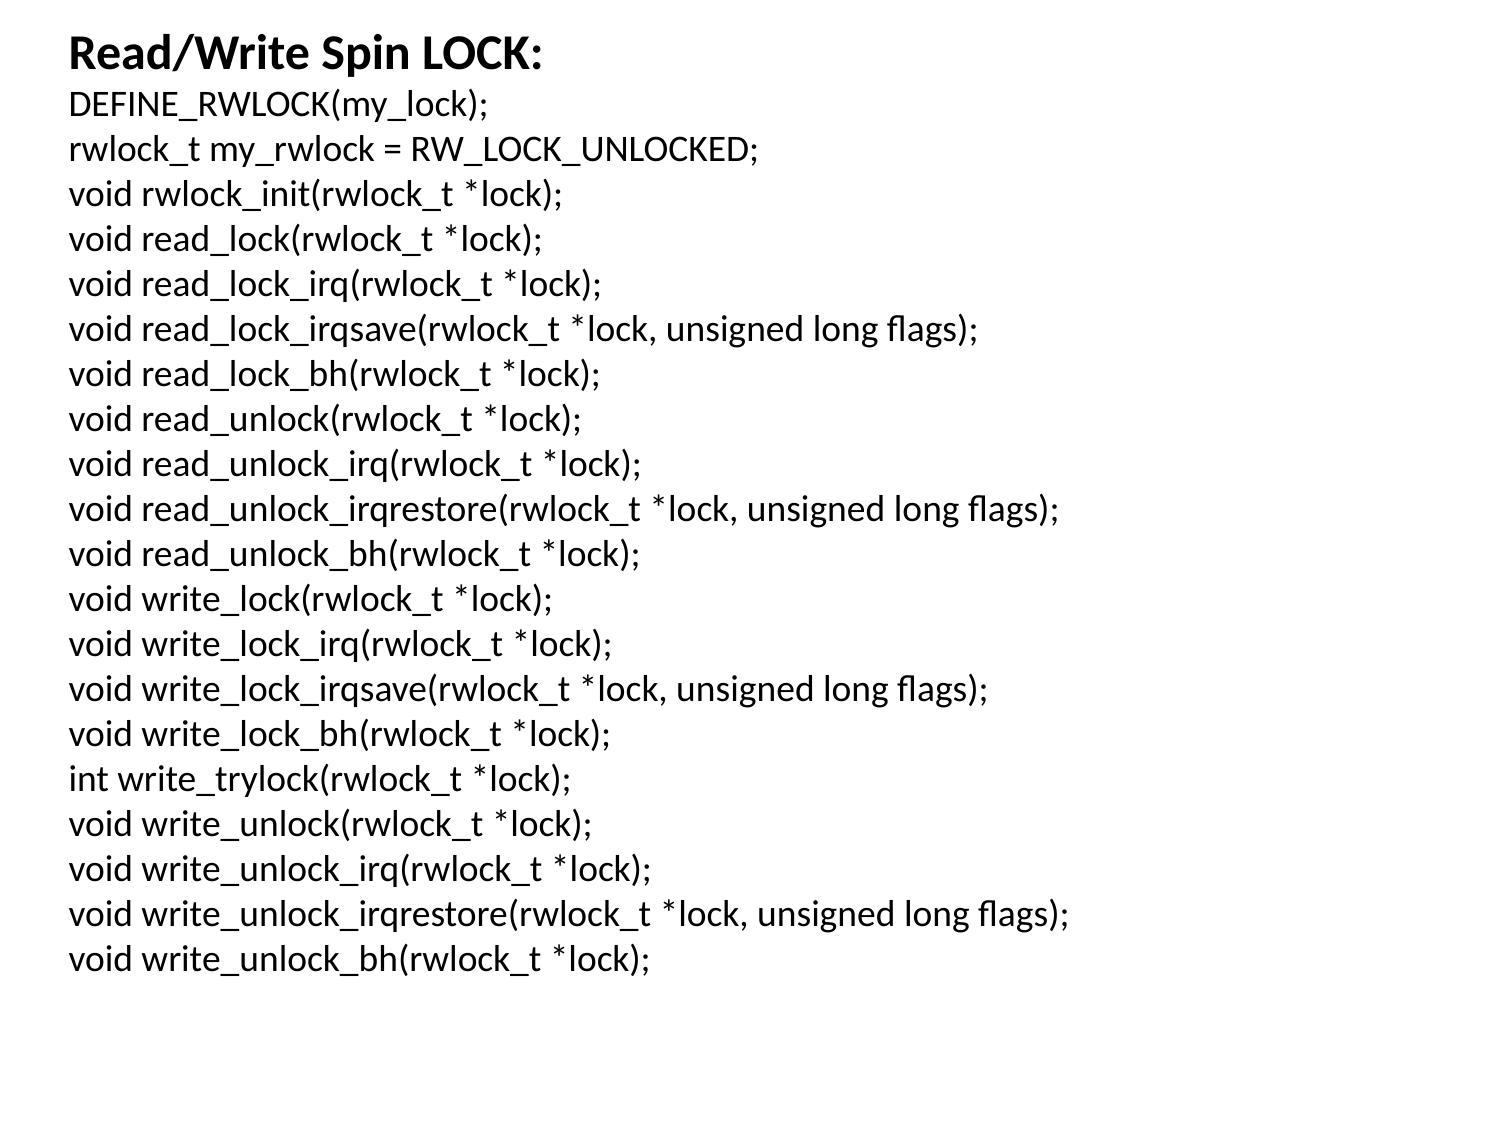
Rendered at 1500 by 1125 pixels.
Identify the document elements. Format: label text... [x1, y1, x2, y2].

text_box Read/Write Spin LOCK: DEFINE_RWLOCK(my_lock); rwlock_t my_rwlock = RW_LOCK_UNLOCKED; void rwlock_init(rwlock_t *lock); void read_lock(rwlock_t *lock); void read_lock_irq(rwlock_t *lock); void read_lock_irqsave(rwlock_t *lock, unsigned long flags); void read_lock_bh(rwlock_t *lock); void read_unlock(rwlock_t *lock); void read_unlock_irq(rwlock_t *lock); void read_unlock_irqrestore(rwlock_t *lock, unsigned long flags); void read_unlock_bh(rwlock_t *lock); void write_lock(rwlock_t *lock); void write_lock_irq(rwlock_t *lock); void write_lock_irqsave(rwlock_t *lock, unsigned long flags); void write_lock_bh(rwlock_t *lock); int write_trylock(rwlock_t *lock); void write_unlock(rwlock_t *lock); void write_unlock_irq(rwlock_t *lock); void write_unlock_irqrestore(rwlock_t *lock, unsigned long flags); void write_unlock_bh(rwlock_t *lock); [53, 11, 1229, 1076]
